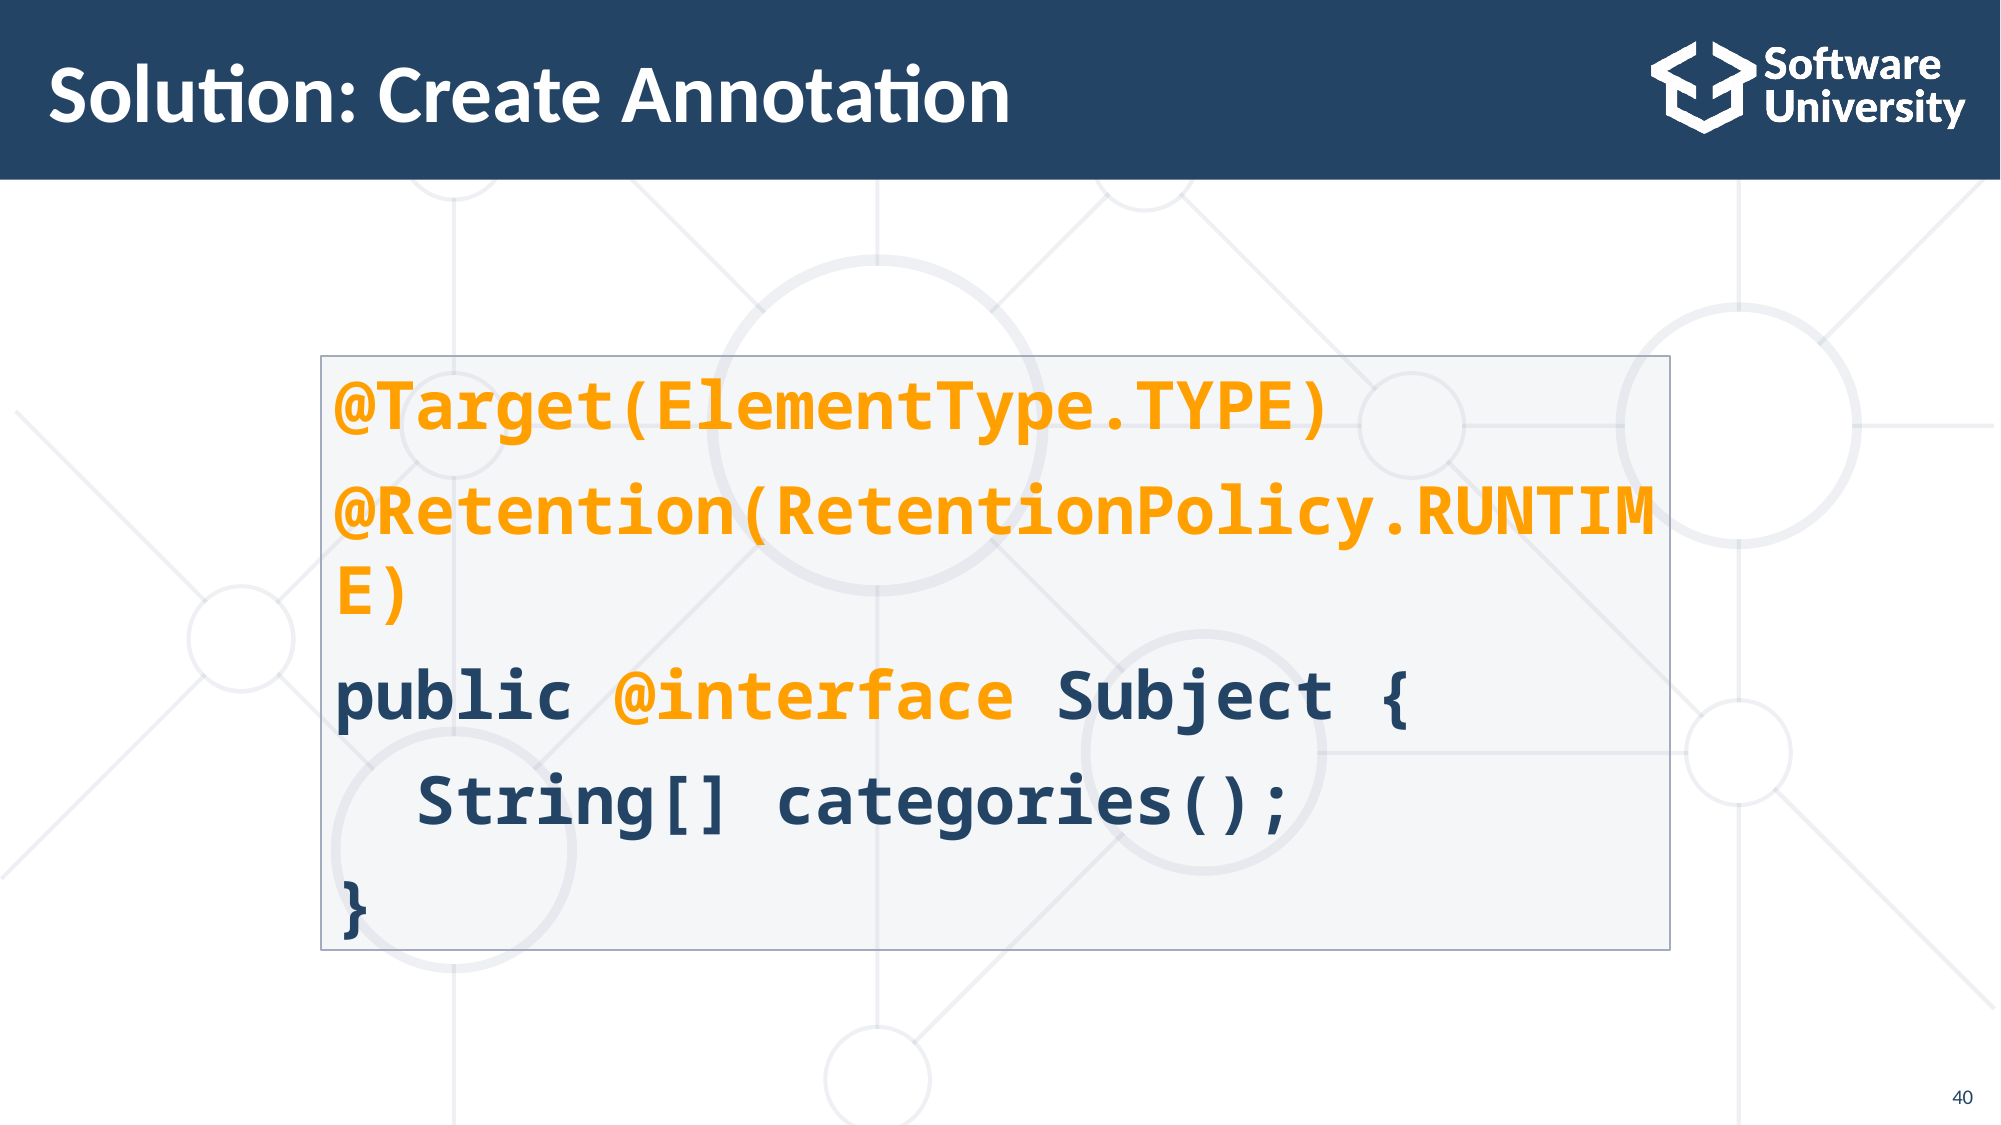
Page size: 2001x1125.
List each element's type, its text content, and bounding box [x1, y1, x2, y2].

text_box @Target(ElementType.TYPE) @Retention(RetentionPolicy.RUNTIME) public @interface Subject { String[] categories(); } [320, 355, 1671, 951]
title Solution: Create Annotation [31, 16, 1625, 162]
slide_number 40 [1927, 1067, 1989, 1117]
picture [1651, 41, 1966, 134]
